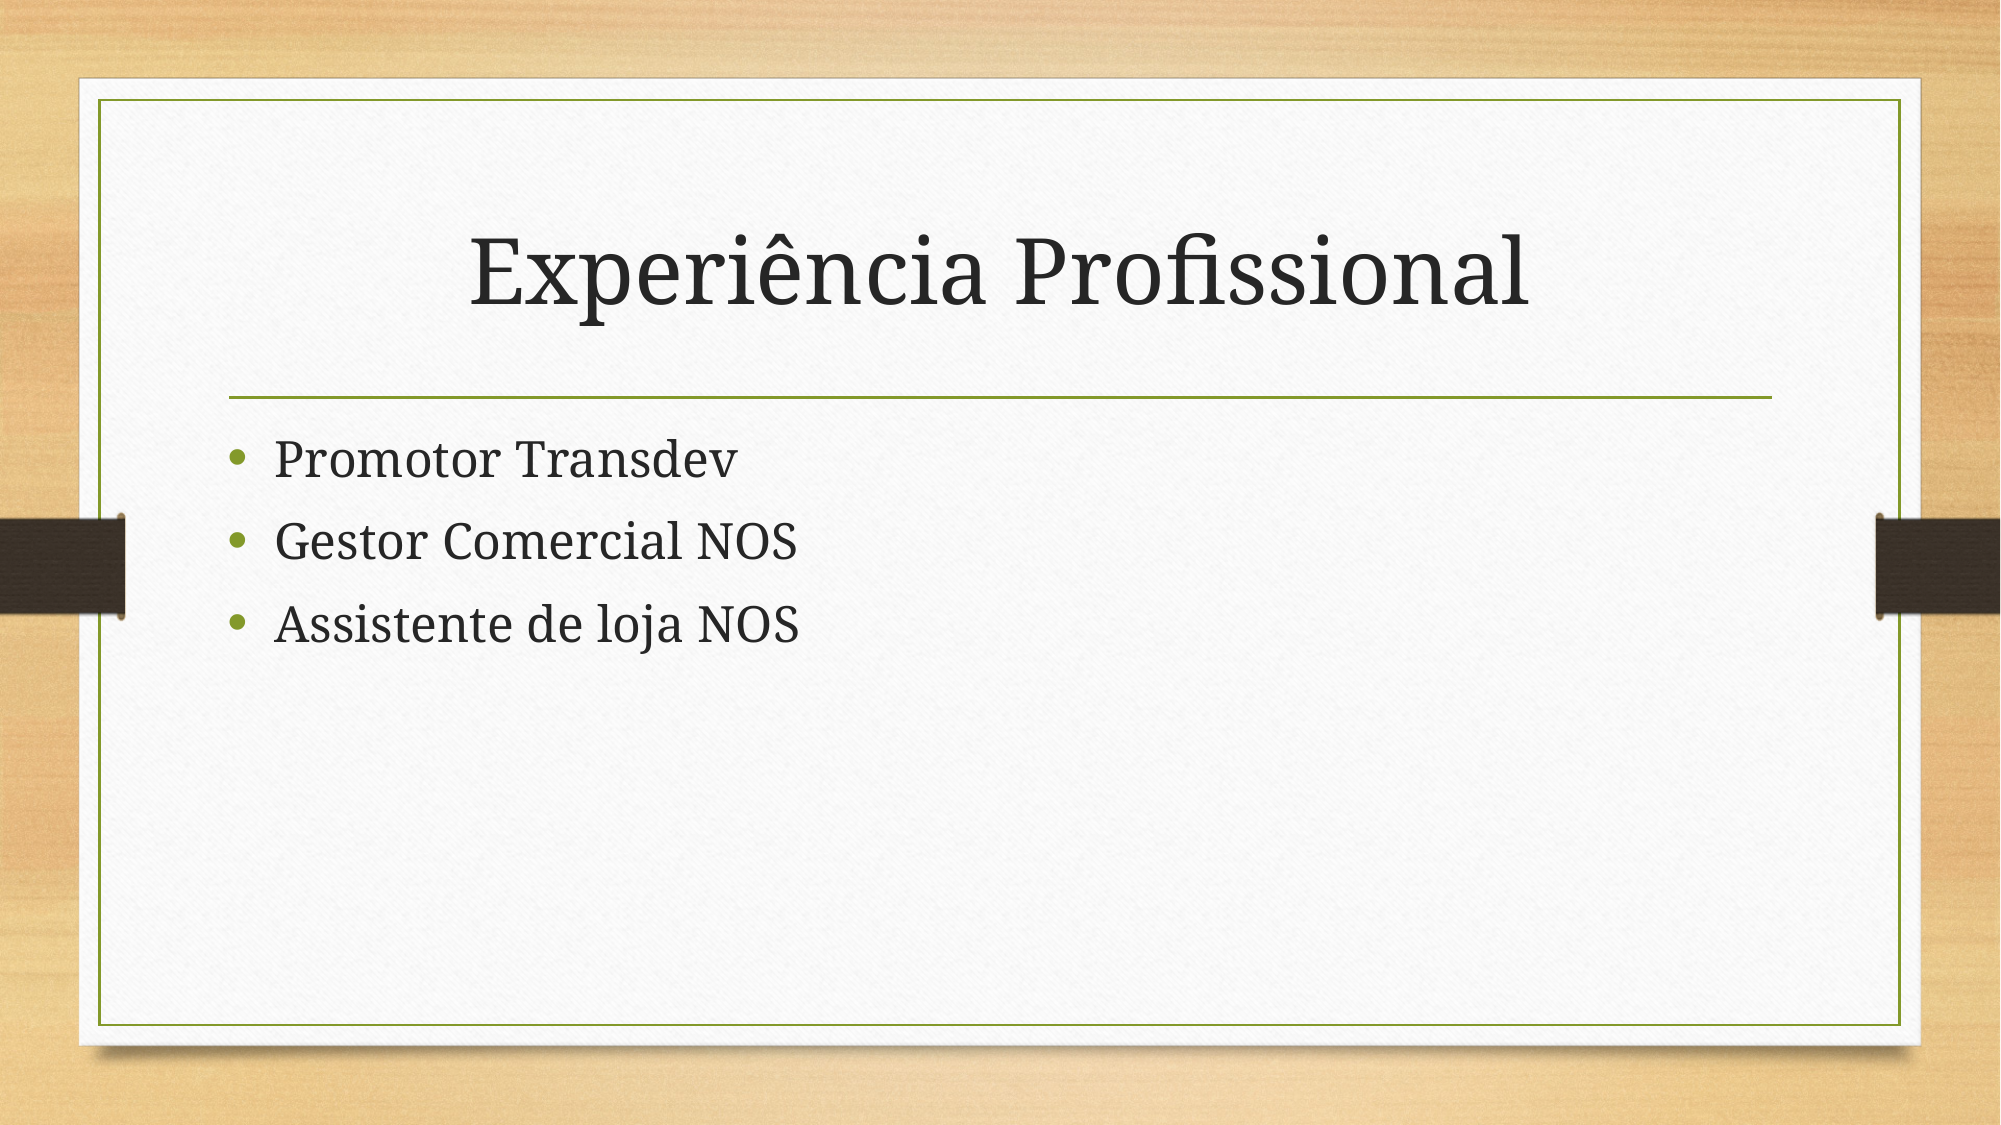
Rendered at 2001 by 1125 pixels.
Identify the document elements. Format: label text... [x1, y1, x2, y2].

picture [0, 0, 2001, 1125]
title Experiência Profissional [212, 161, 1788, 375]
list Promotor Transdev Gestor Comercial NOS Assistente de loja NOS [212, 419, 1788, 964]
